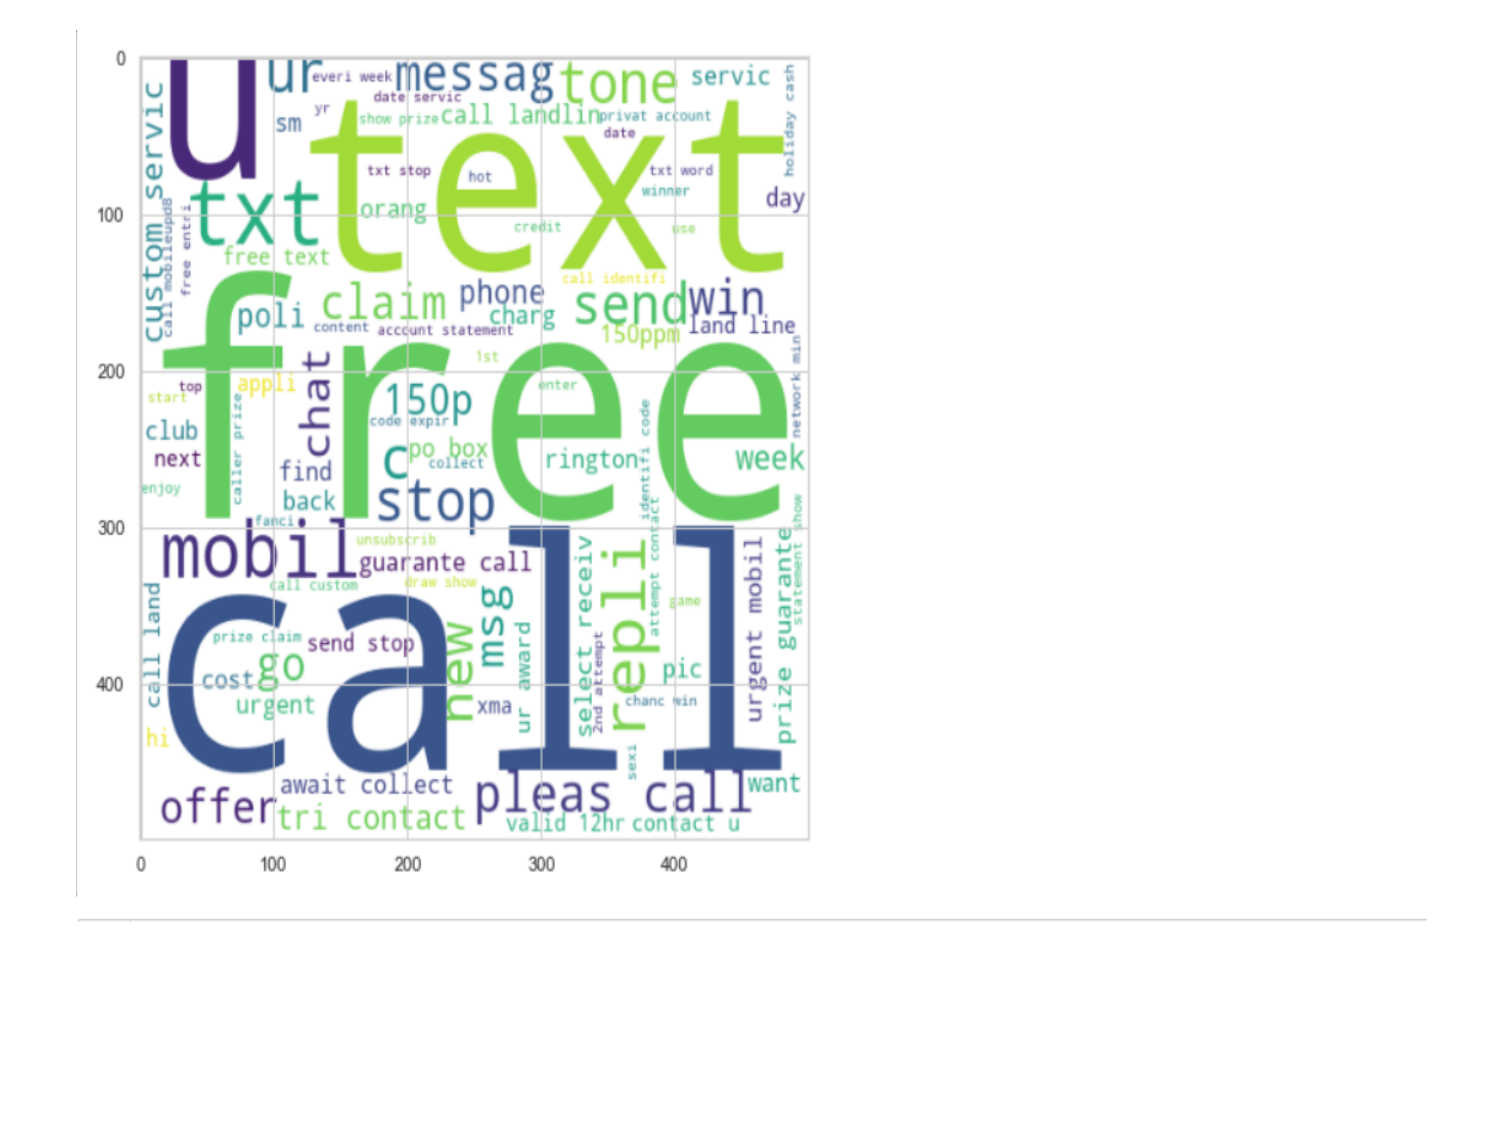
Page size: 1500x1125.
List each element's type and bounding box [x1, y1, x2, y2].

list [76, 30, 1427, 922]
